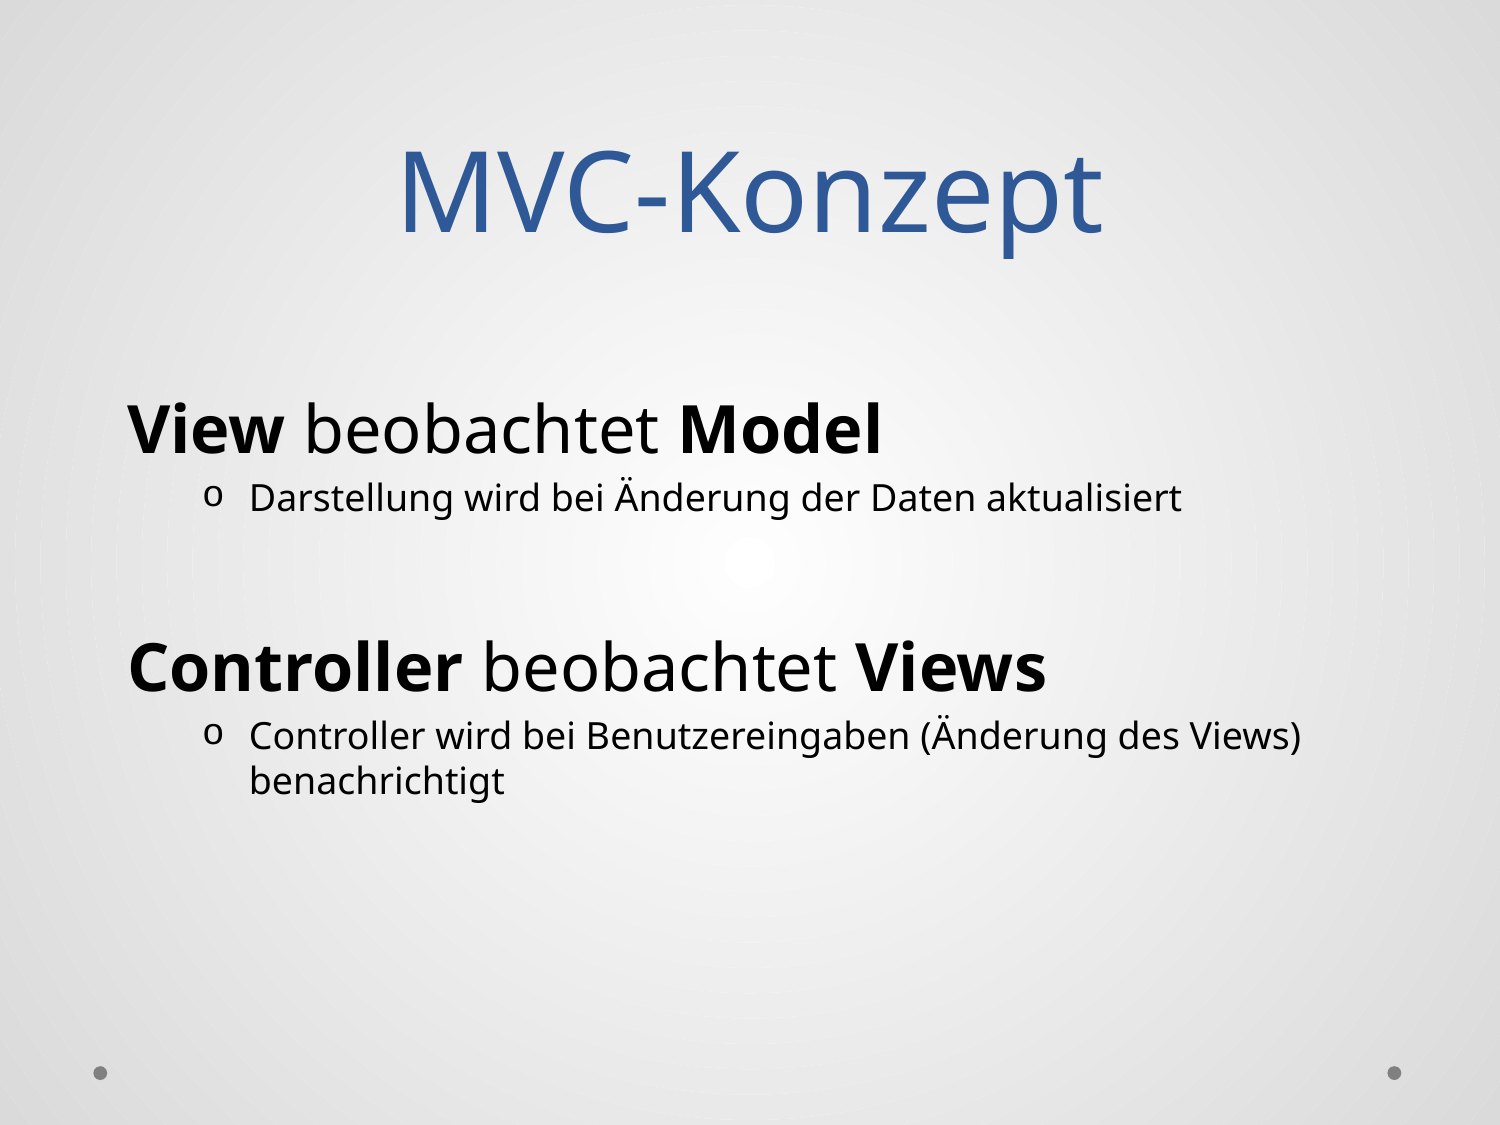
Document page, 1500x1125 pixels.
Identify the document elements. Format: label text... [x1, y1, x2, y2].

list View beobachtet Model Darstellung wird bei Änderung der Daten aktualisiert Controller beobachtet Views Controller wird bei Benutzereingaben (Änderung des Views) benachrichtigt [112, 314, 1388, 835]
title MVC-Konzept [75, 0, 1425, 263]
